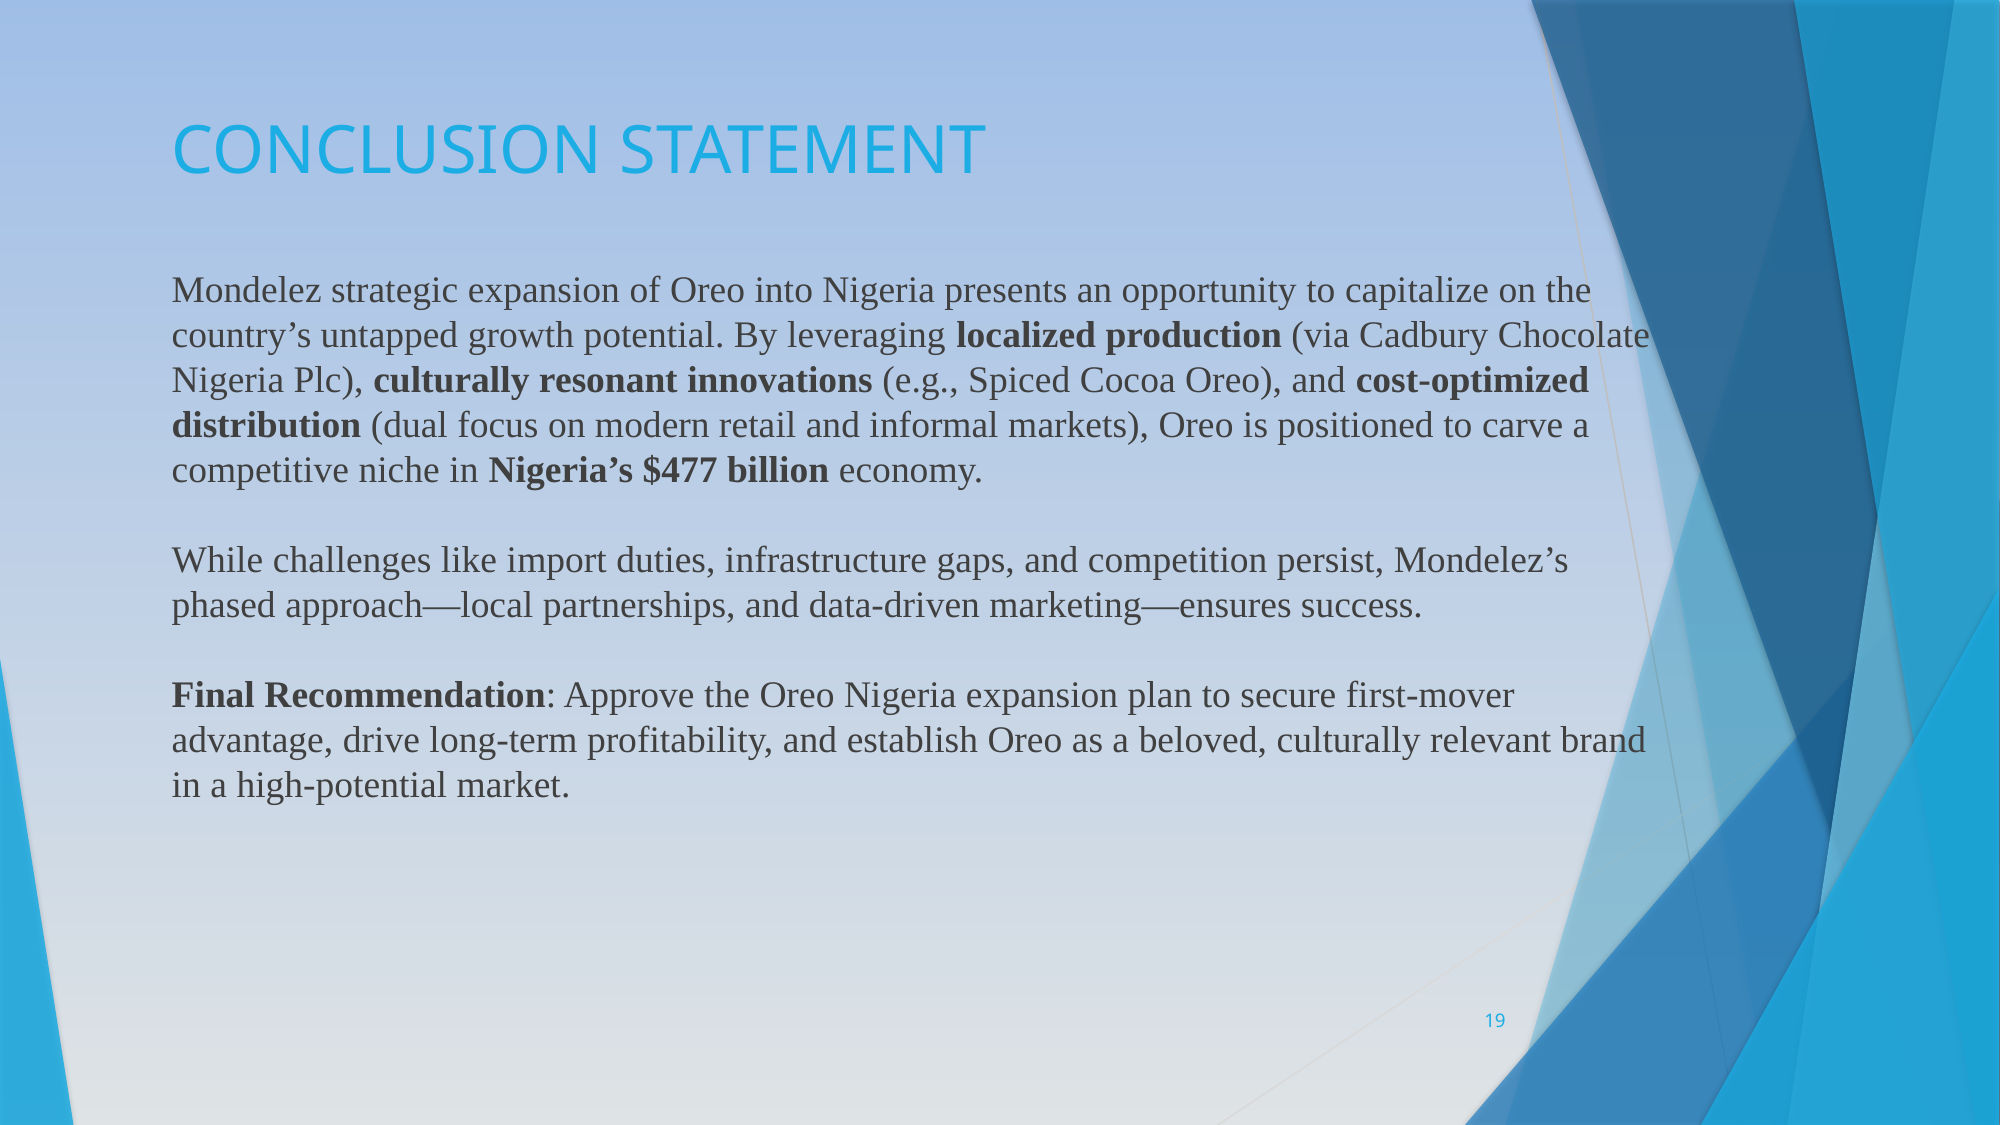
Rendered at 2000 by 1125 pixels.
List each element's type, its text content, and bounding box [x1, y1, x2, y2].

text_box Mondelez strategic expansion of Oreo into Nigeria presents an opportunity to capitalize on the country’s untapped growth potential. By leveraging localized production (via Cadbury Chocolate Nigeria Plc), culturally resonant innovations (e.g., Spiced Cocoa Oreo), and cost-optimized distribution (dual focus on modern retail and informal markets), Oreo is positioned to carve a competitive niche in Nigeria’s $477 billion economy. While challenges like import duties, infrastructure gaps, and competition persist, Mondelez’s phased approach—local partnerships, and data-driven marketing—ensures success. Final Recommendation: Approve the Oreo Nigeria expansion plan to secure first-mover advantage, drive long-term profitability, and establish Oreo as a beloved, culturally relevant brand in a high-potential market. [156, 212, 1695, 813]
text_box CONCLUSION STATEMENT [156, 99, 1032, 195]
slide_number 19 [1408, 991, 1521, 1051]
